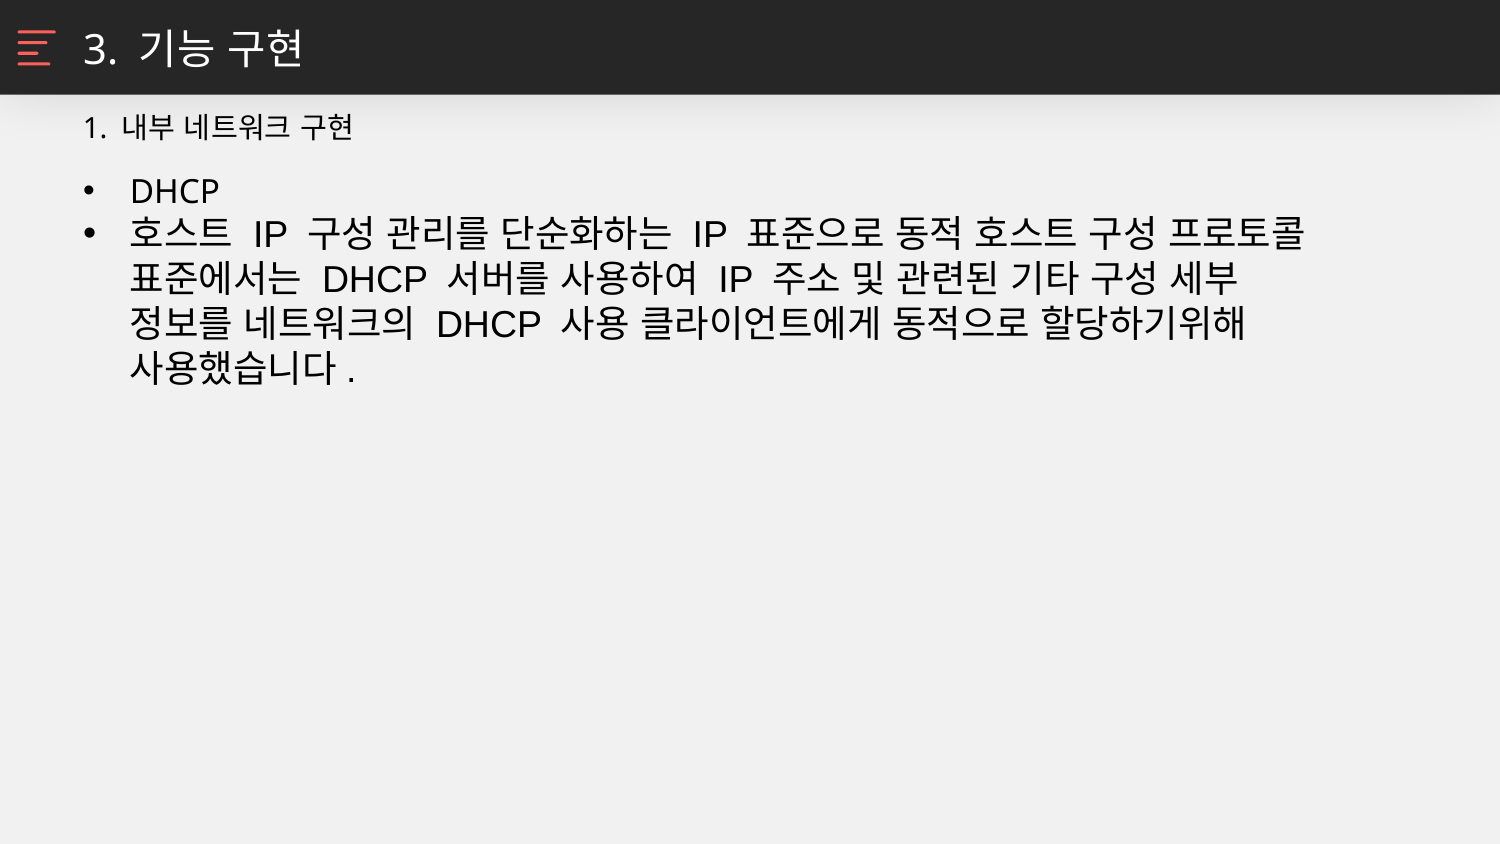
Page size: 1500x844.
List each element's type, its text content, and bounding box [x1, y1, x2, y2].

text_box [17, 15, 716, 84]
text_box 1. 내부 네트워크 구현 [68, 102, 662, 152]
text_box [0, 0, 1500, 97]
text_box DHCP 호스트 IP 구성 관리를 단순화하는 IP 표준으로 동적 호스트 구성 프로토콜 표준에서는 DHCP 서버를 사용하여 IP 주소 및 관련된 기타 구성 세부 정보를 네트워크의 DHCP 사용 클라이언트에게 동적으로 할당하기위해 사용했습니다. [68, 162, 1363, 398]
